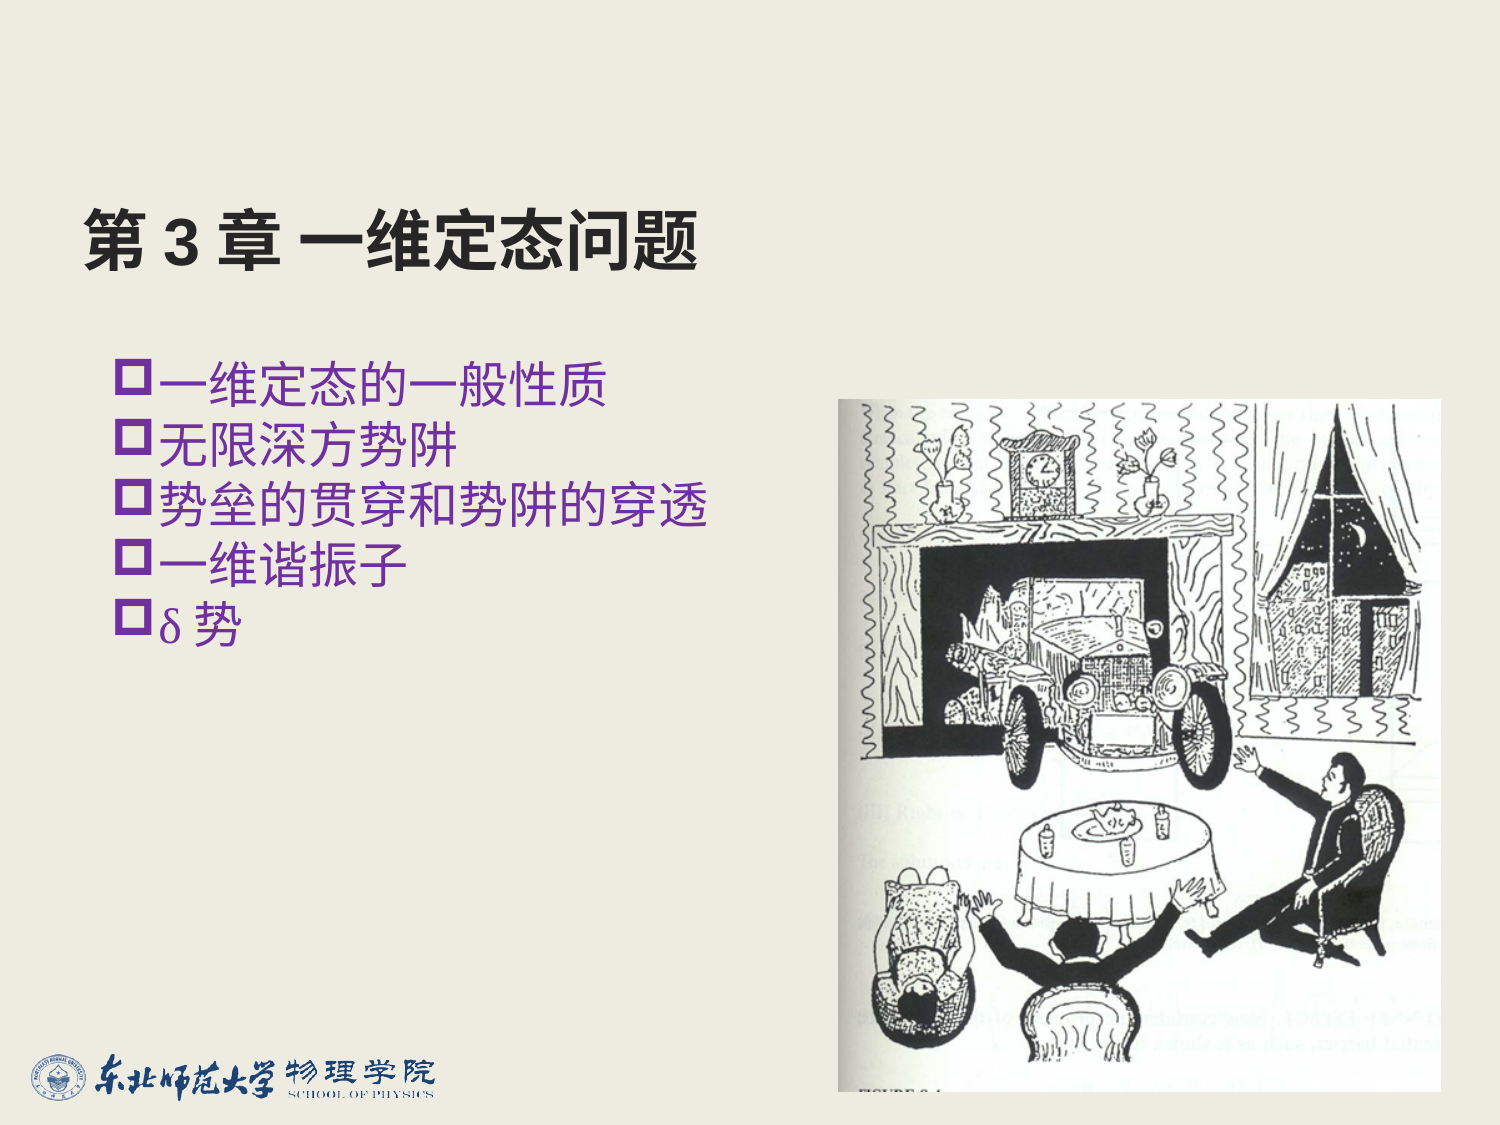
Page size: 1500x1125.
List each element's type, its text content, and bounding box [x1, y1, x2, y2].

picture [20, 1054, 440, 1101]
text_box 一维定态的一般性质 无限深方势阱 势垒的贯穿和势阱的穿透 一维谐振子 δ势 [96, 346, 775, 662]
picture [838, 398, 1441, 1092]
title 第3章 一维定态问题 [66, 157, 1021, 321]
